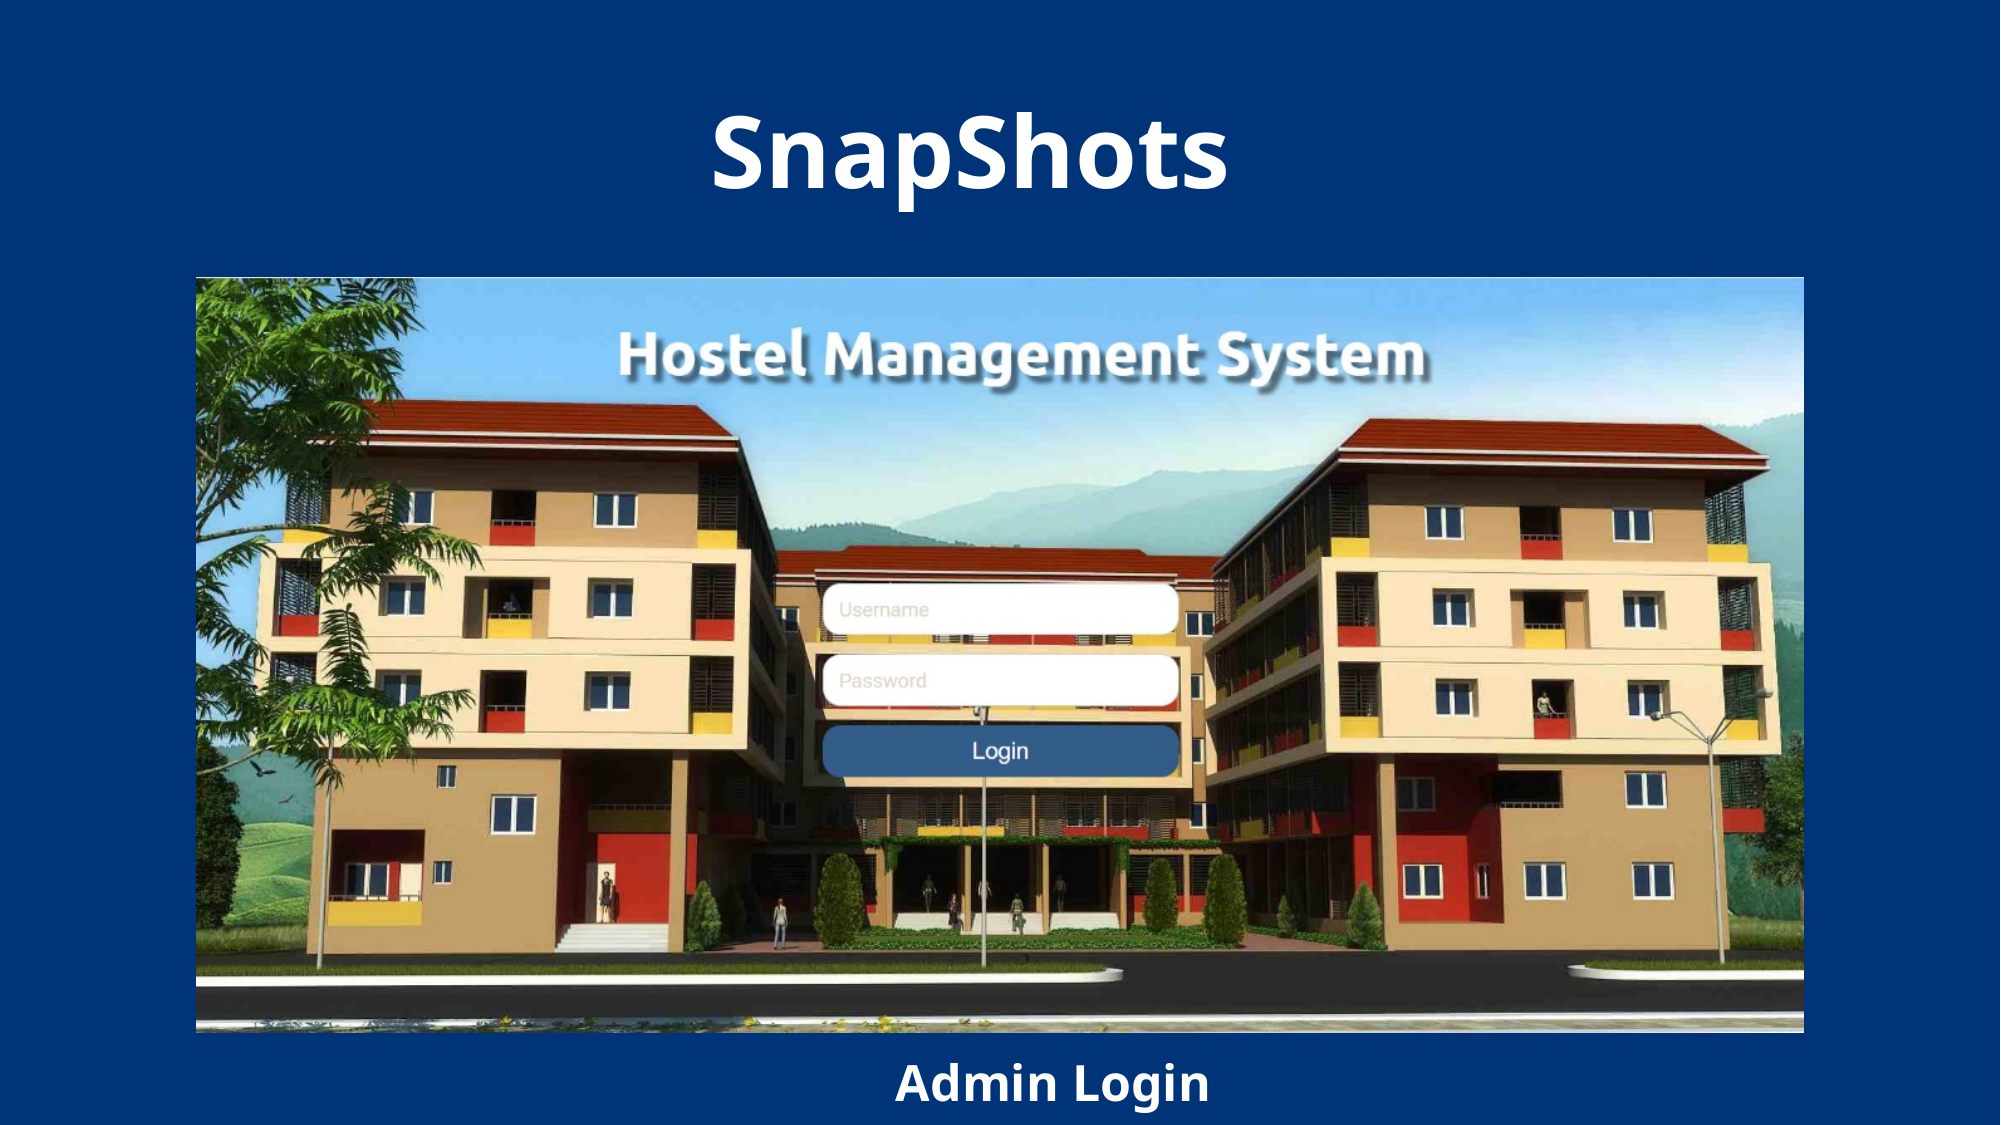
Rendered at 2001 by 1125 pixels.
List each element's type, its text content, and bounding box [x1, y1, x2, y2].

text_box SnapShots [695, 80, 1304, 216]
picture [196, 277, 1804, 1033]
text_box Admin Login [881, 1044, 1267, 1119]
